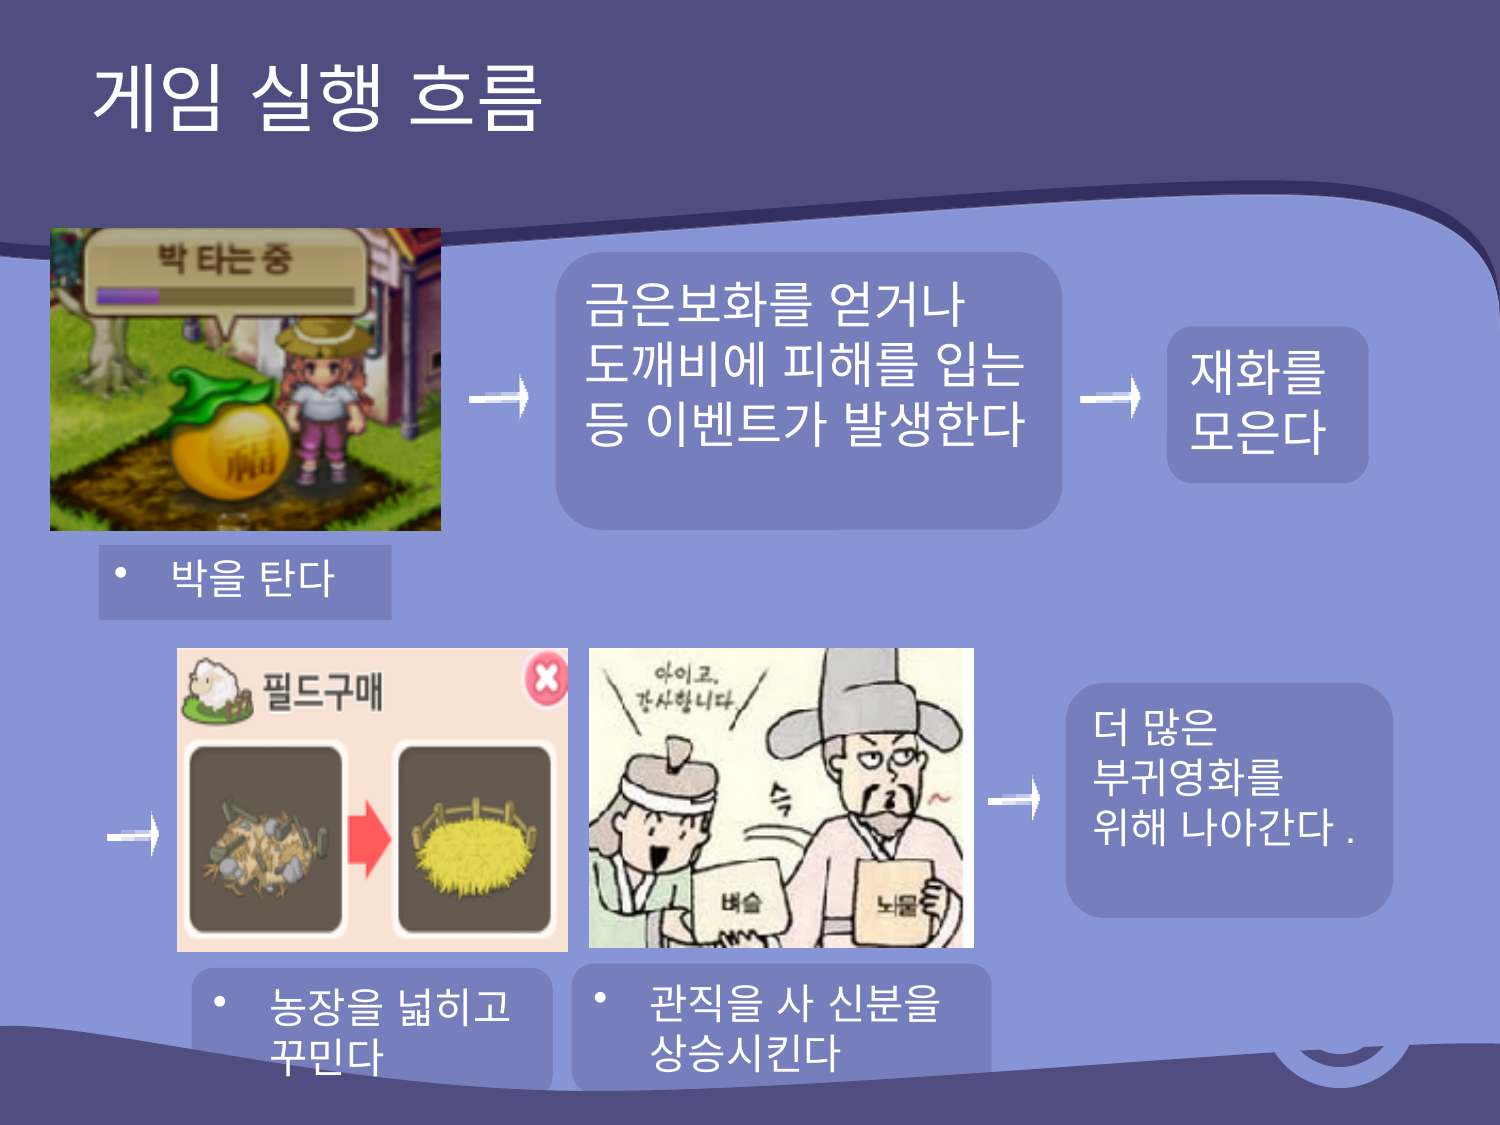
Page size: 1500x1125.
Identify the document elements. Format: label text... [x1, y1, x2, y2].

text_box 관직을 사 신분을 상승시킨다 [571, 963, 992, 1094]
text_box 더 많은 부귀영화를 위해 나아간다. [1065, 682, 1394, 918]
text_box 재화를 모은다 [1166, 326, 1369, 484]
text_box 농장을 넓히고 꾸민다 [191, 967, 553, 1098]
picture [589, 648, 974, 948]
picture [106, 786, 168, 882]
title 게임 실행 흐름 [75, 31, 1406, 161]
picture [177, 648, 568, 952]
list 박을 탄다 [98, 545, 392, 621]
picture [50, 228, 441, 531]
picture [987, 750, 1049, 846]
picture [1079, 349, 1151, 445]
picture [467, 349, 539, 445]
text_box 금은보화를 얻거나 도깨비에 피해를 입는 등 이벤트가 발생한다 [555, 251, 1063, 530]
